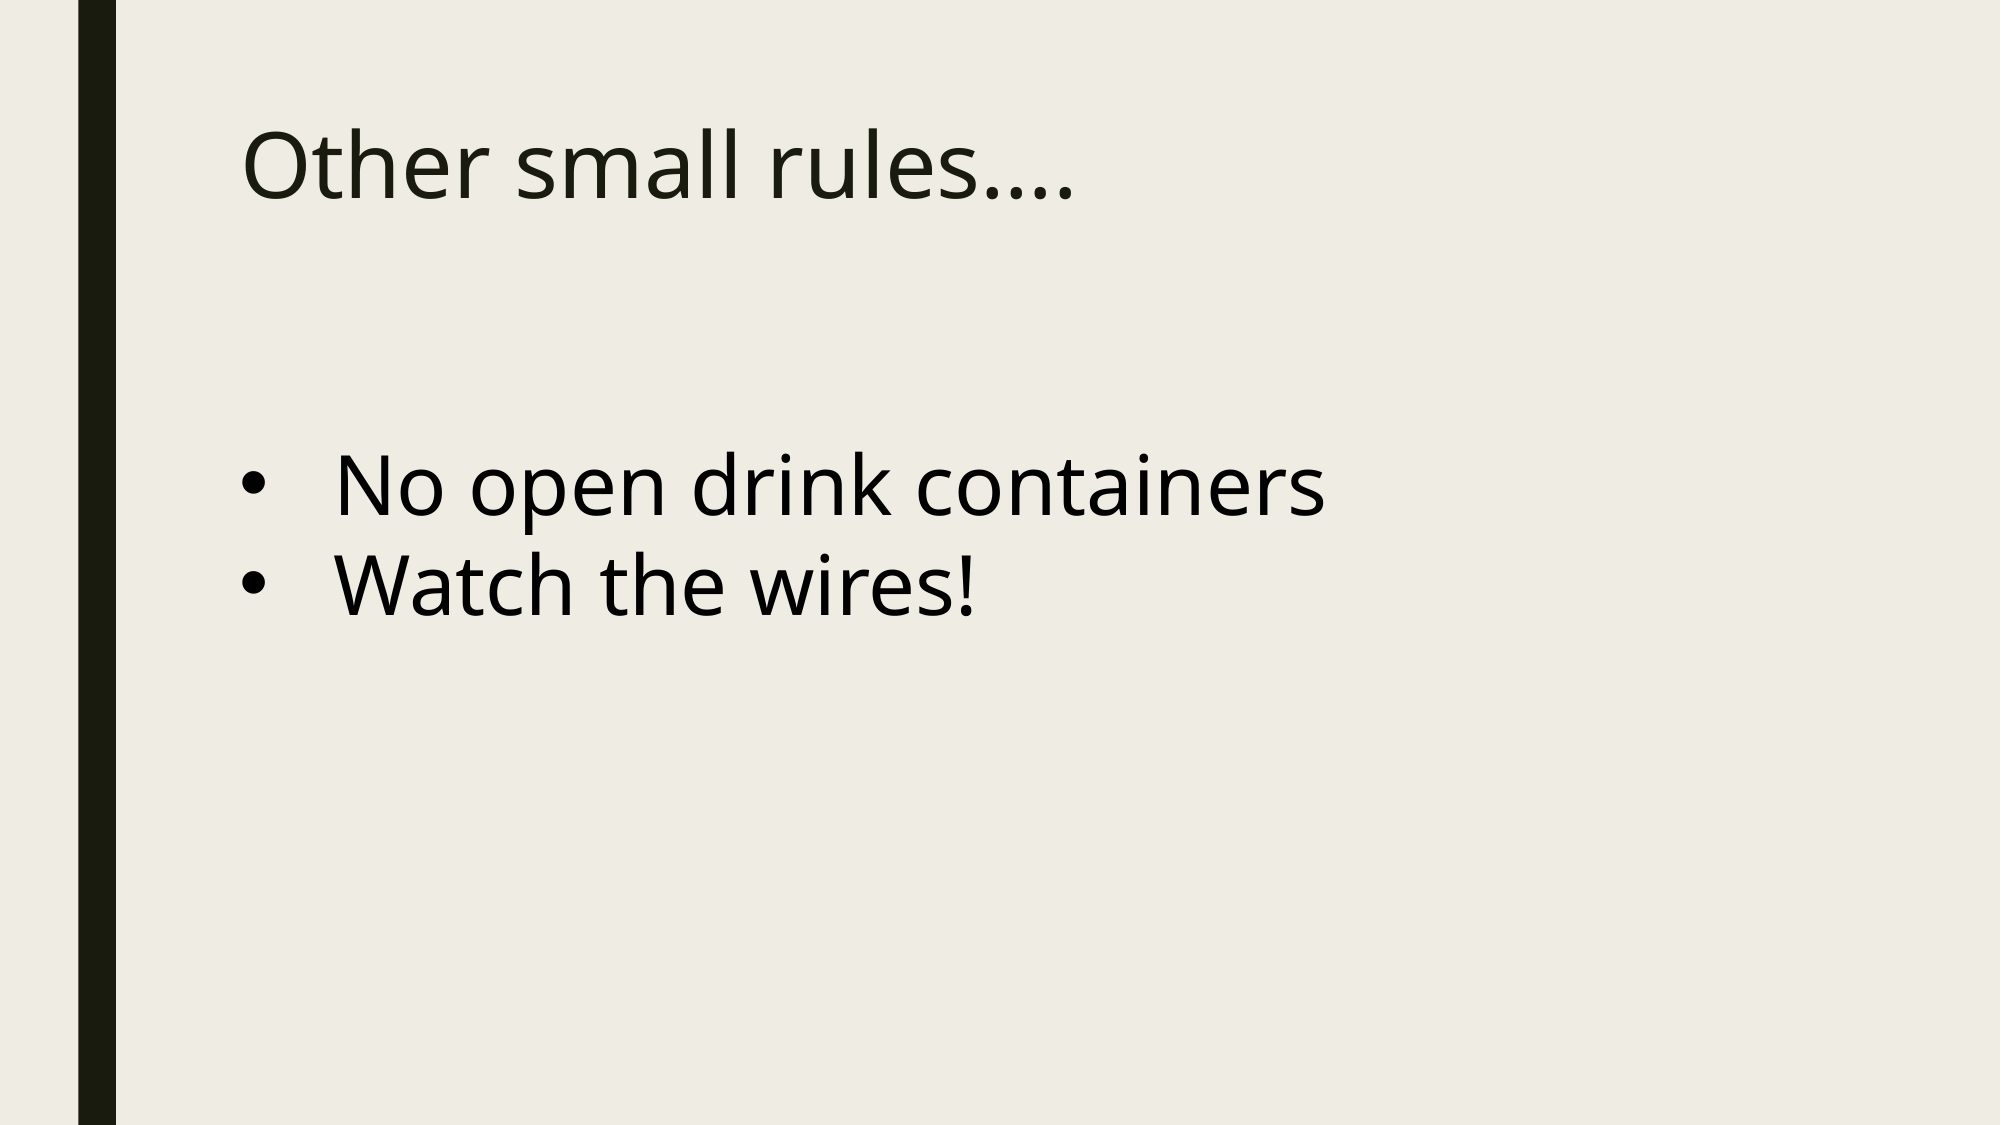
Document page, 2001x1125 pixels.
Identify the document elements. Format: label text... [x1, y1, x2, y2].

text_box No open drink containers Watch the wires! [225, 424, 1393, 639]
title Other small rules…. [225, 112, 1800, 357]
